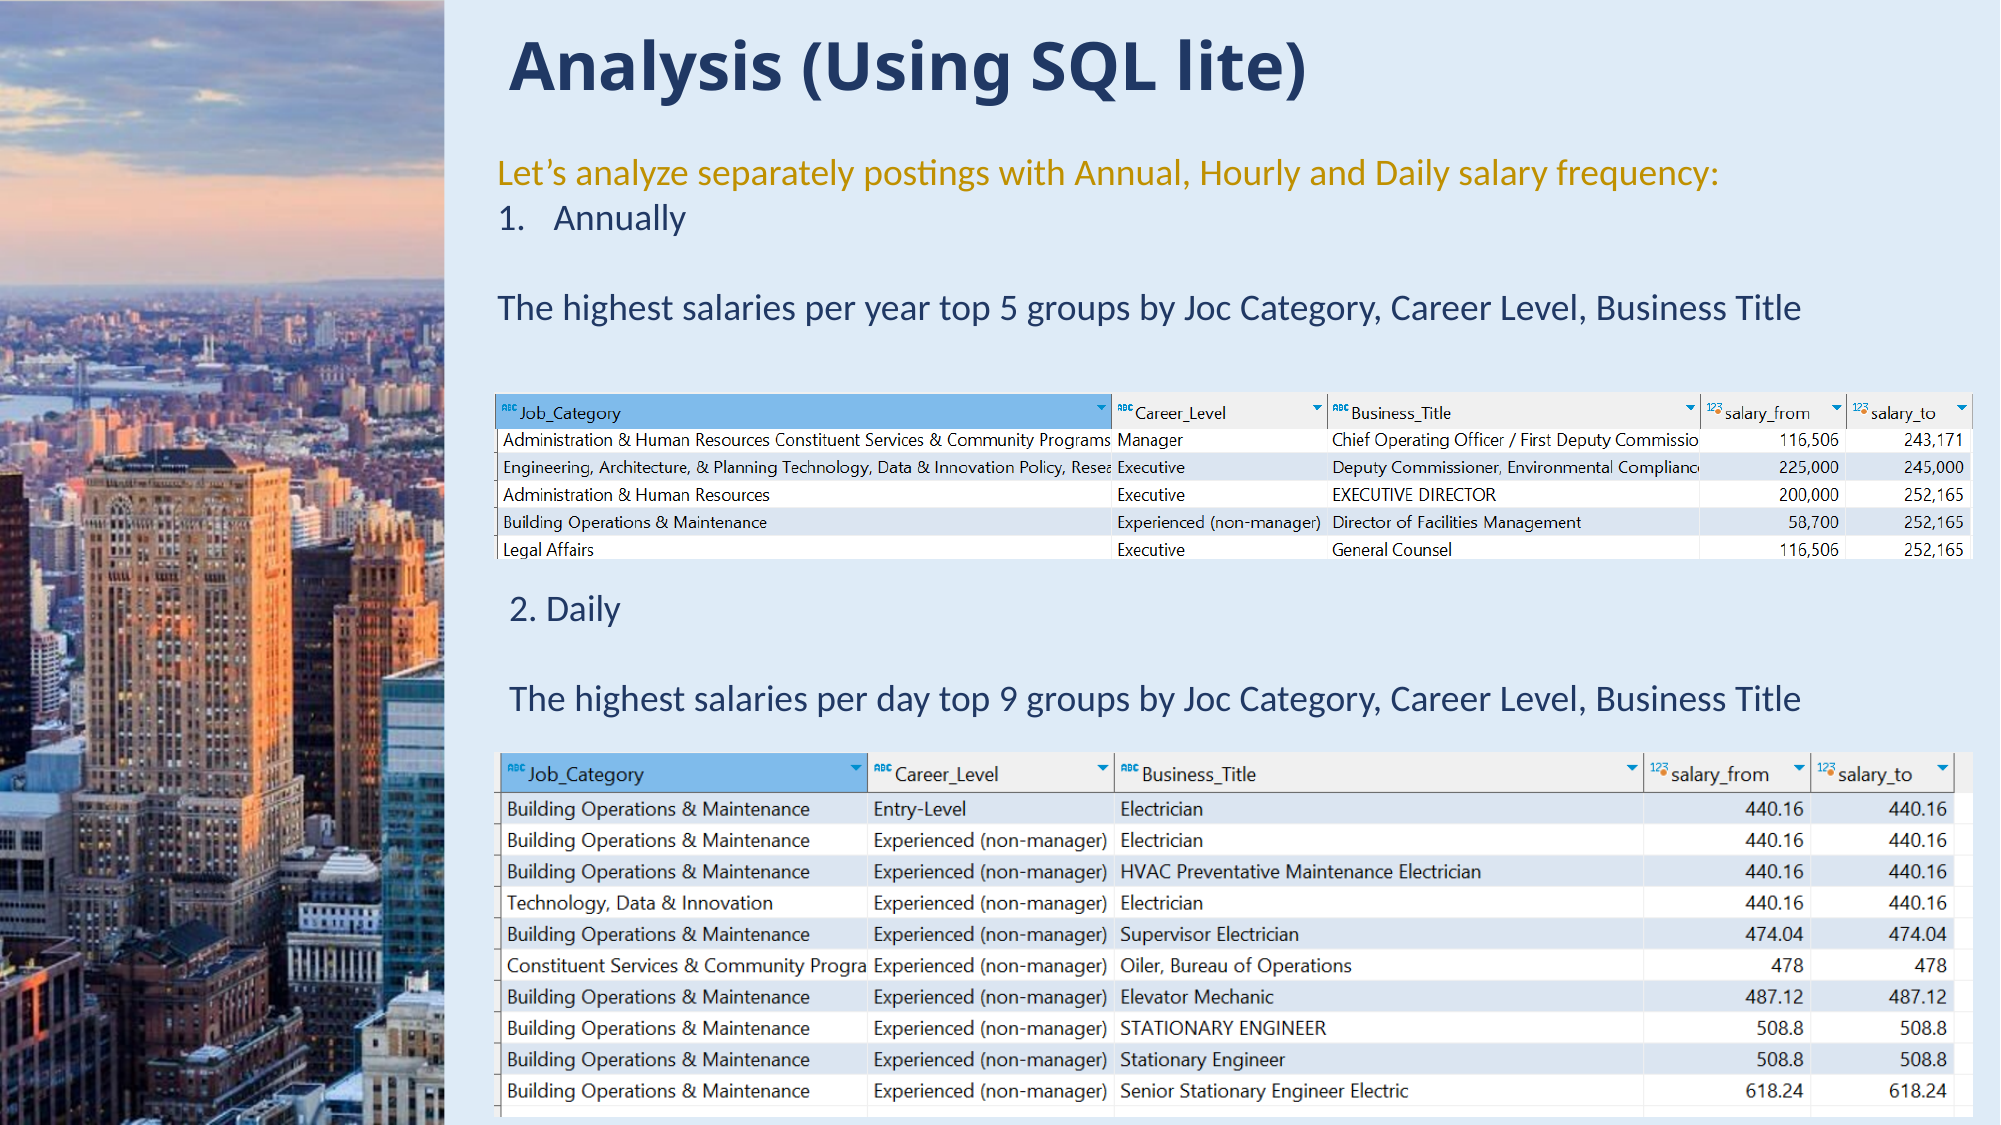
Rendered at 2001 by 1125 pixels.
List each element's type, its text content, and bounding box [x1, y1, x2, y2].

picture [494, 752, 1973, 1117]
picture [0, 0, 445, 1125]
text_box [445, 0, 2000, 1125]
text_box Let’s analyze separately postings with Annual, Hourly and Daily salary frequency: Annually The highest salaries per year top 5 groups by Joc Category, Career Level, Business Title [482, 140, 1897, 381]
text_box 2. Daily The highest salaries per day top 9 groups by Joc Category, Career Level, Business Title [494, 576, 1909, 752]
picture [494, 392, 1973, 559]
text_box Analysis (Using SQL lite) [494, 16, 1605, 111]
